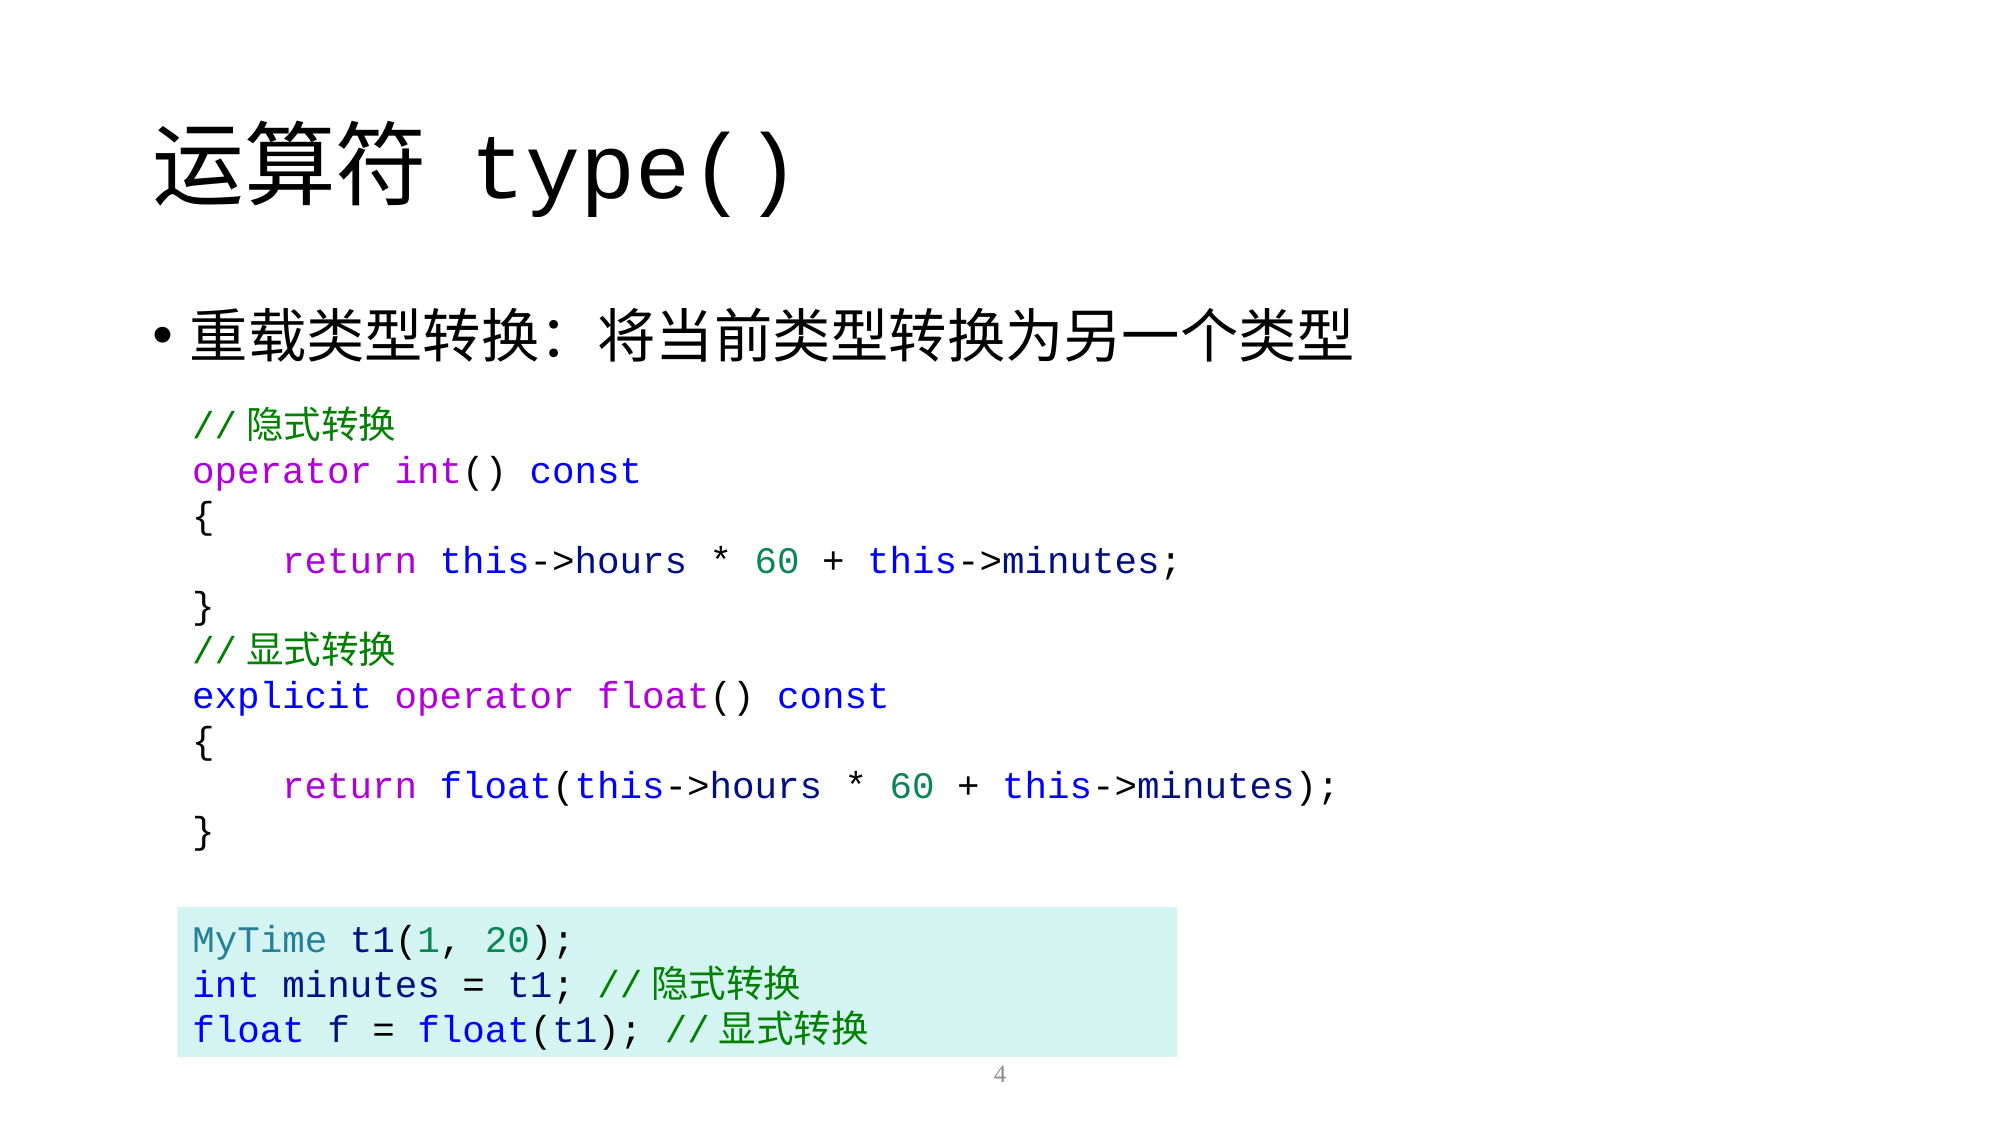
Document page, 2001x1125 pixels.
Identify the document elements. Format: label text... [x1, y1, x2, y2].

text_box MyTime t1(1, 20); int minutes = t1; //隐式转换 float f = float(t1); //显式转换 [177, 907, 1178, 1057]
title 运算符 type() [137, 59, 1863, 278]
list 重载类型转换：将当前类型转换为另一个类型 [137, 299, 1863, 1014]
slide_number 4 [938, 1057, 1062, 1103]
text_box //隐式转换 operator int() const { return this->hours * 60 + this->minutes; } //显式转换 explicit operator float() const { return float(this->hours * 60 + this->minutes); } [177, 393, 1762, 859]
